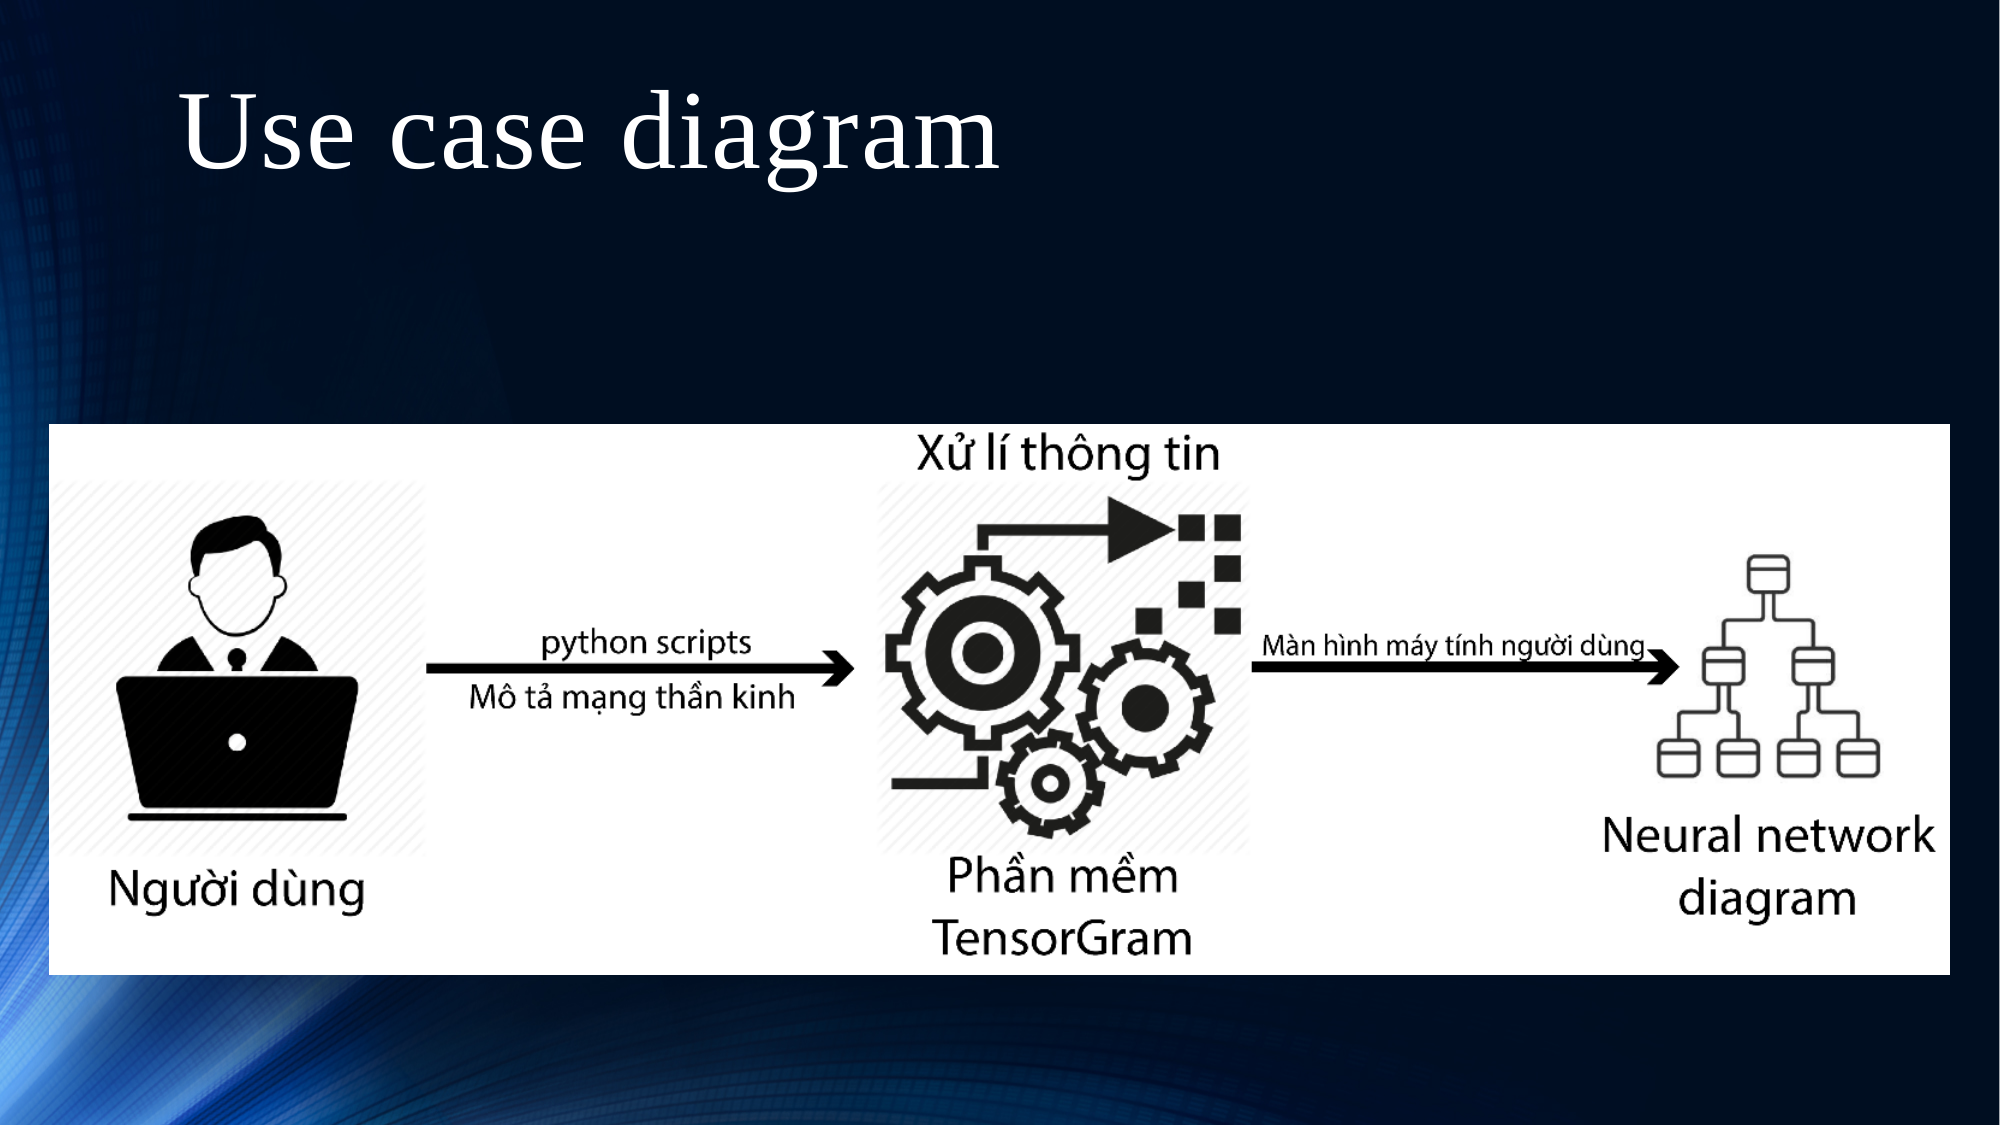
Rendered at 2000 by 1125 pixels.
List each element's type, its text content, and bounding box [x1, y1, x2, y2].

picture [0, 0, 2000, 1125]
title Use case diagram [162, 62, 1913, 200]
